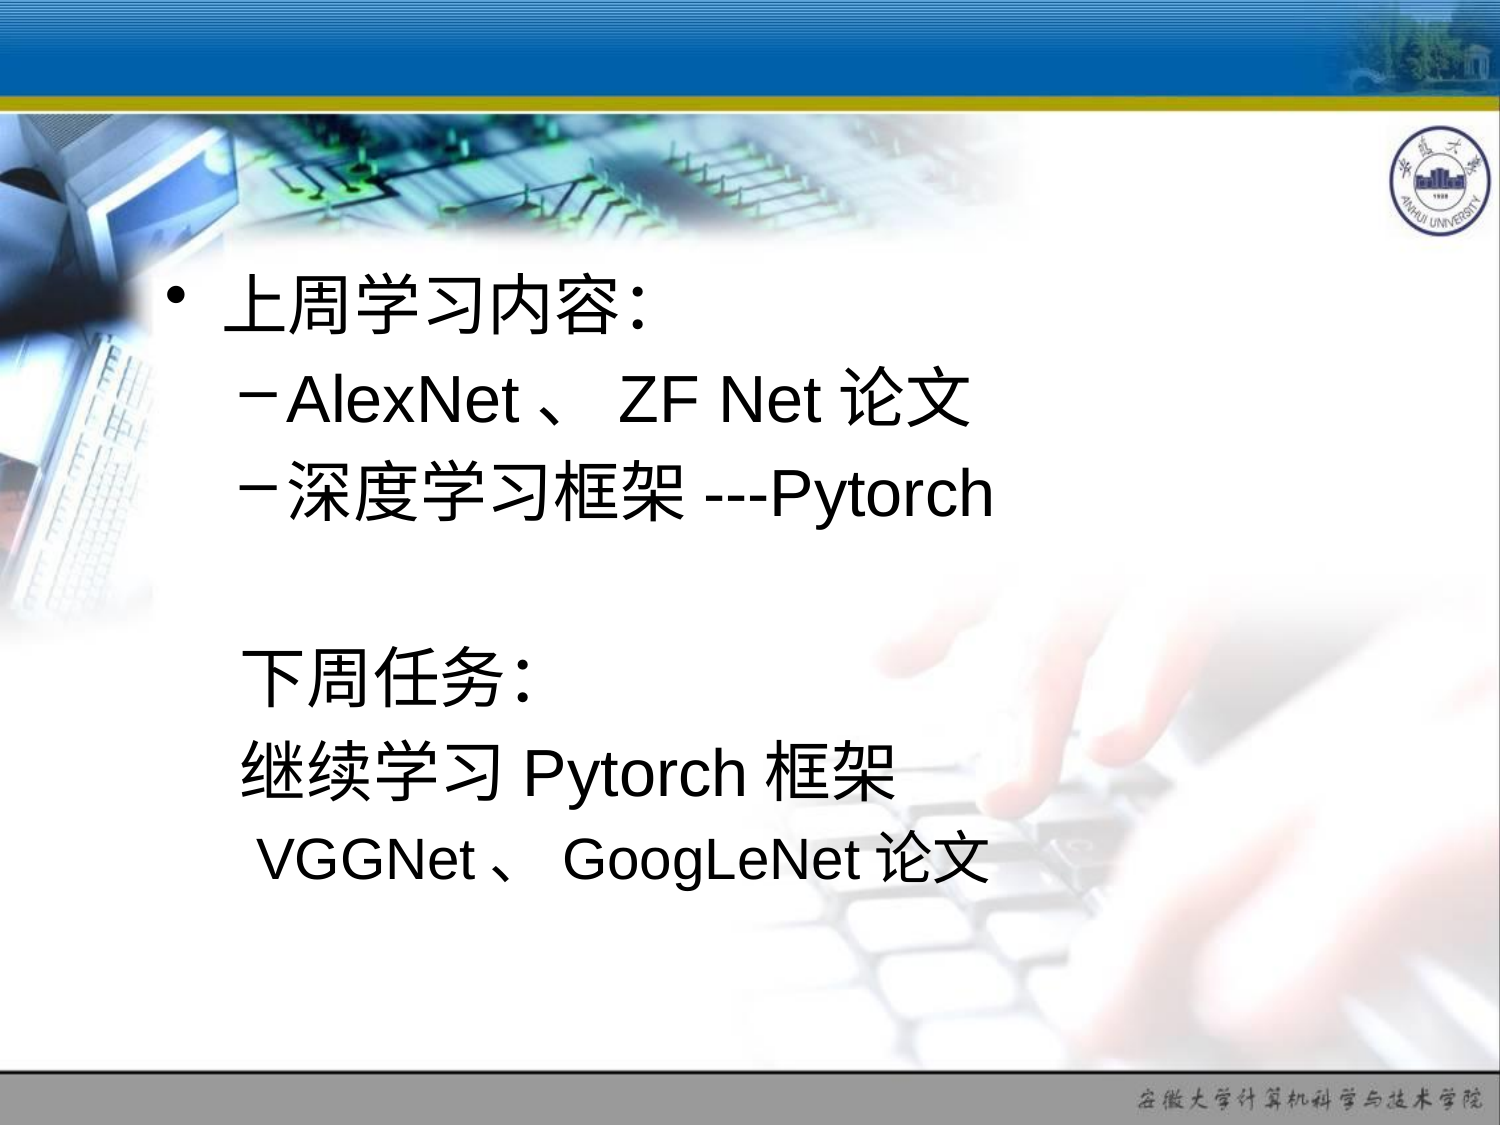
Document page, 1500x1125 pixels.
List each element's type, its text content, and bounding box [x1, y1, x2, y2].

picture [0, 0, 1500, 1125]
list 上周学习内容： AlexNet、ZF Net论文 深度学习框架---Pytorch 下周任务： 继续学习Pytorch框架 VGGNet、GoogLeNet论文 [149, 255, 1500, 999]
